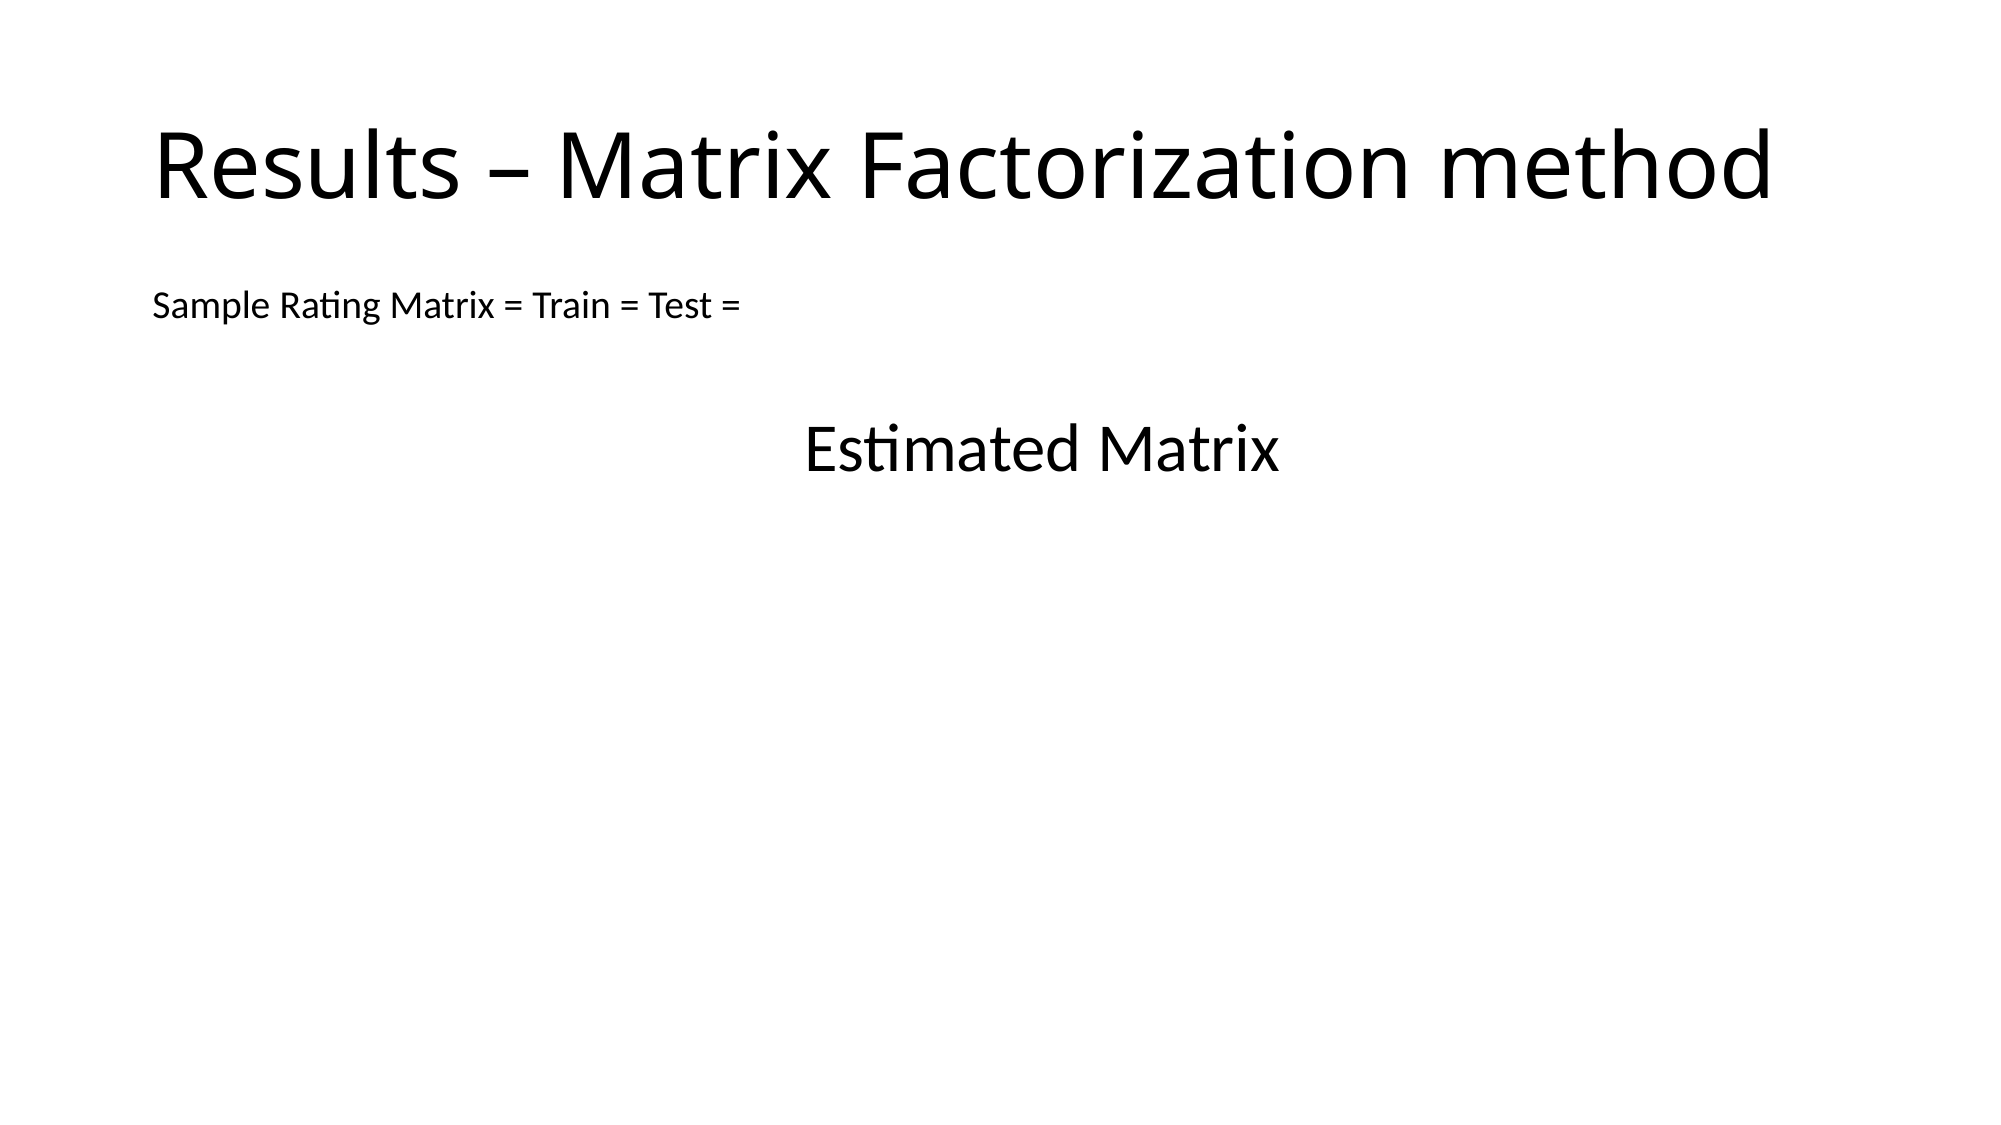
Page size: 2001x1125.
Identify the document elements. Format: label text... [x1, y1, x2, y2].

title Results – Matrix Factorization method [137, 59, 1863, 278]
